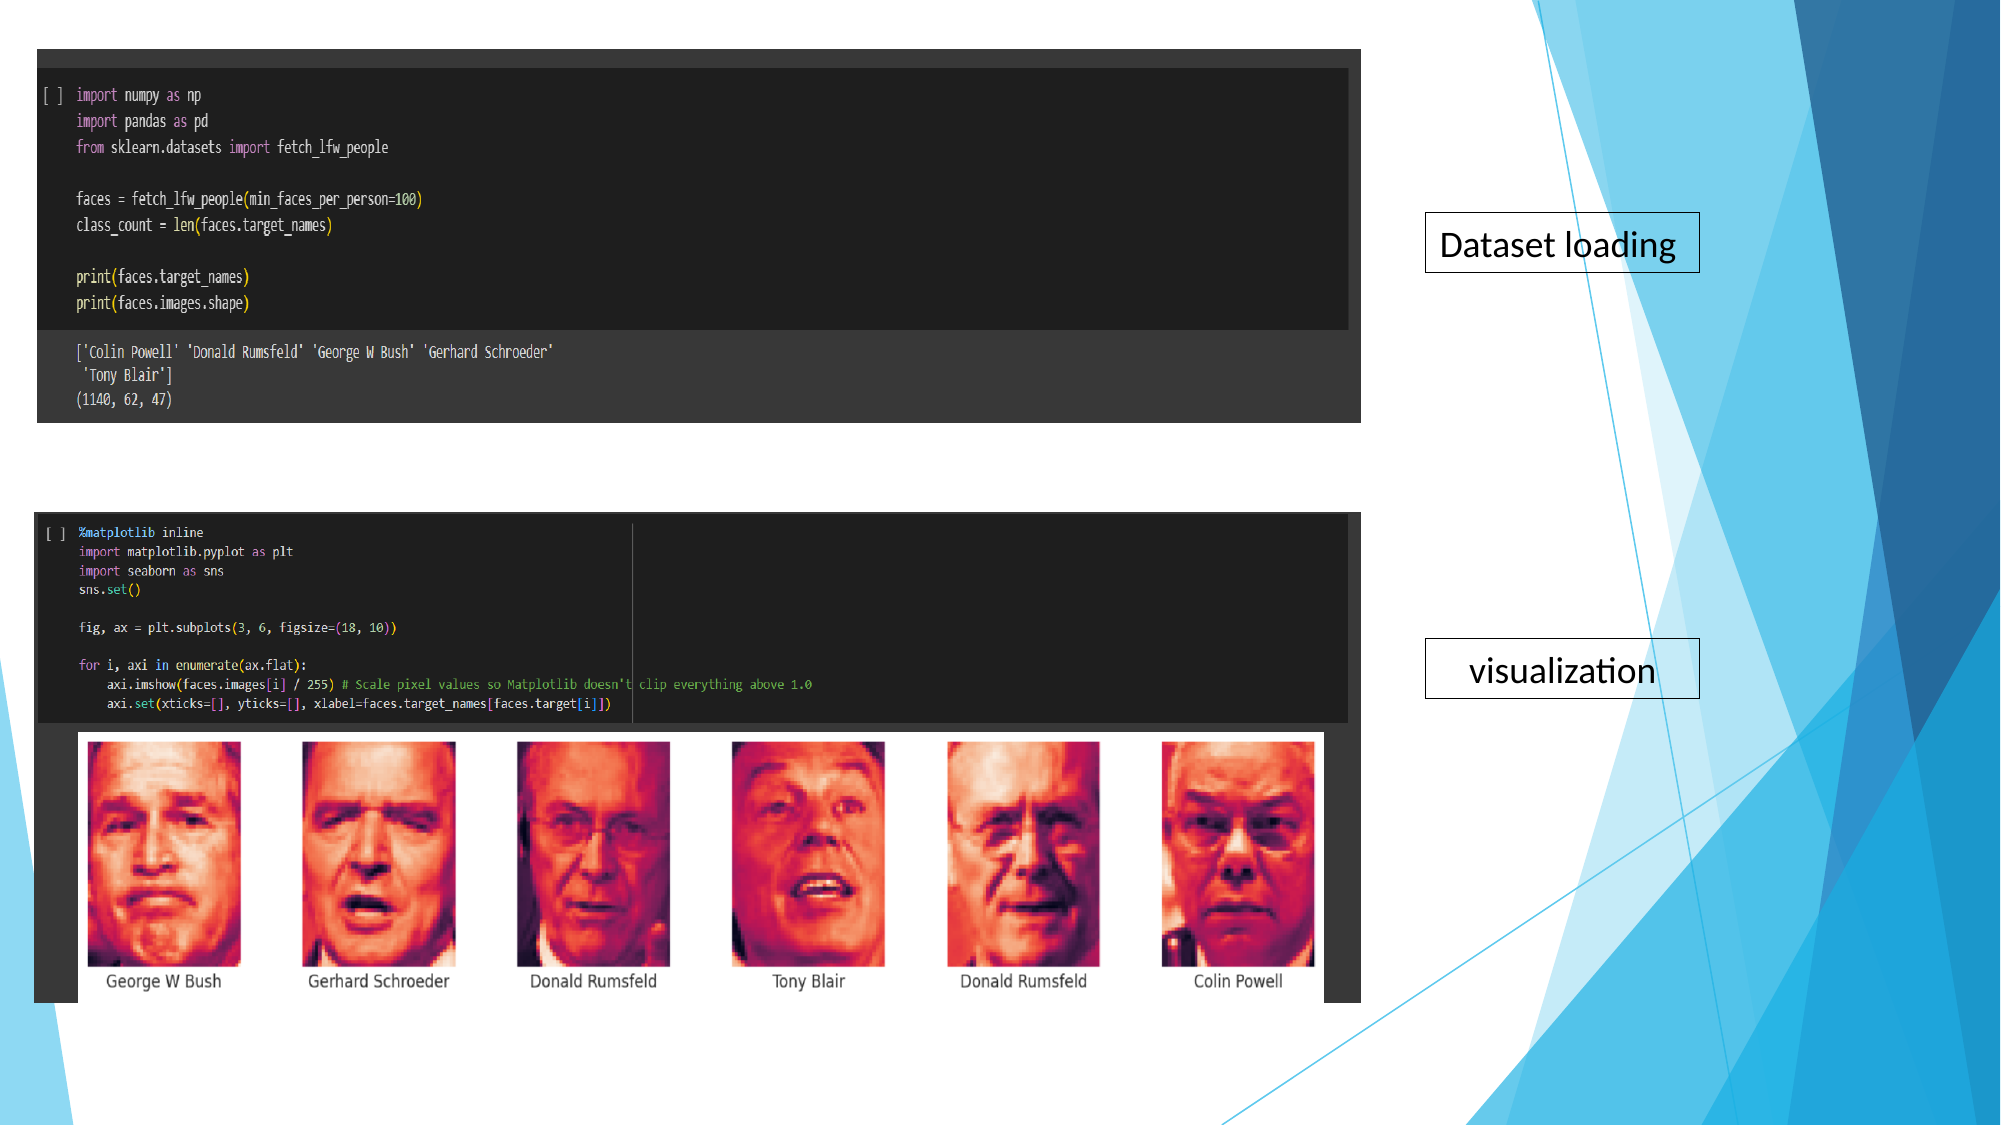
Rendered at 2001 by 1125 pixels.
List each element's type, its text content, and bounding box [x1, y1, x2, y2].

picture [33, 512, 1361, 1003]
text_box Dataset loading [1425, 212, 1700, 273]
text_box visualization [1425, 638, 1700, 699]
picture [37, 49, 1361, 423]
